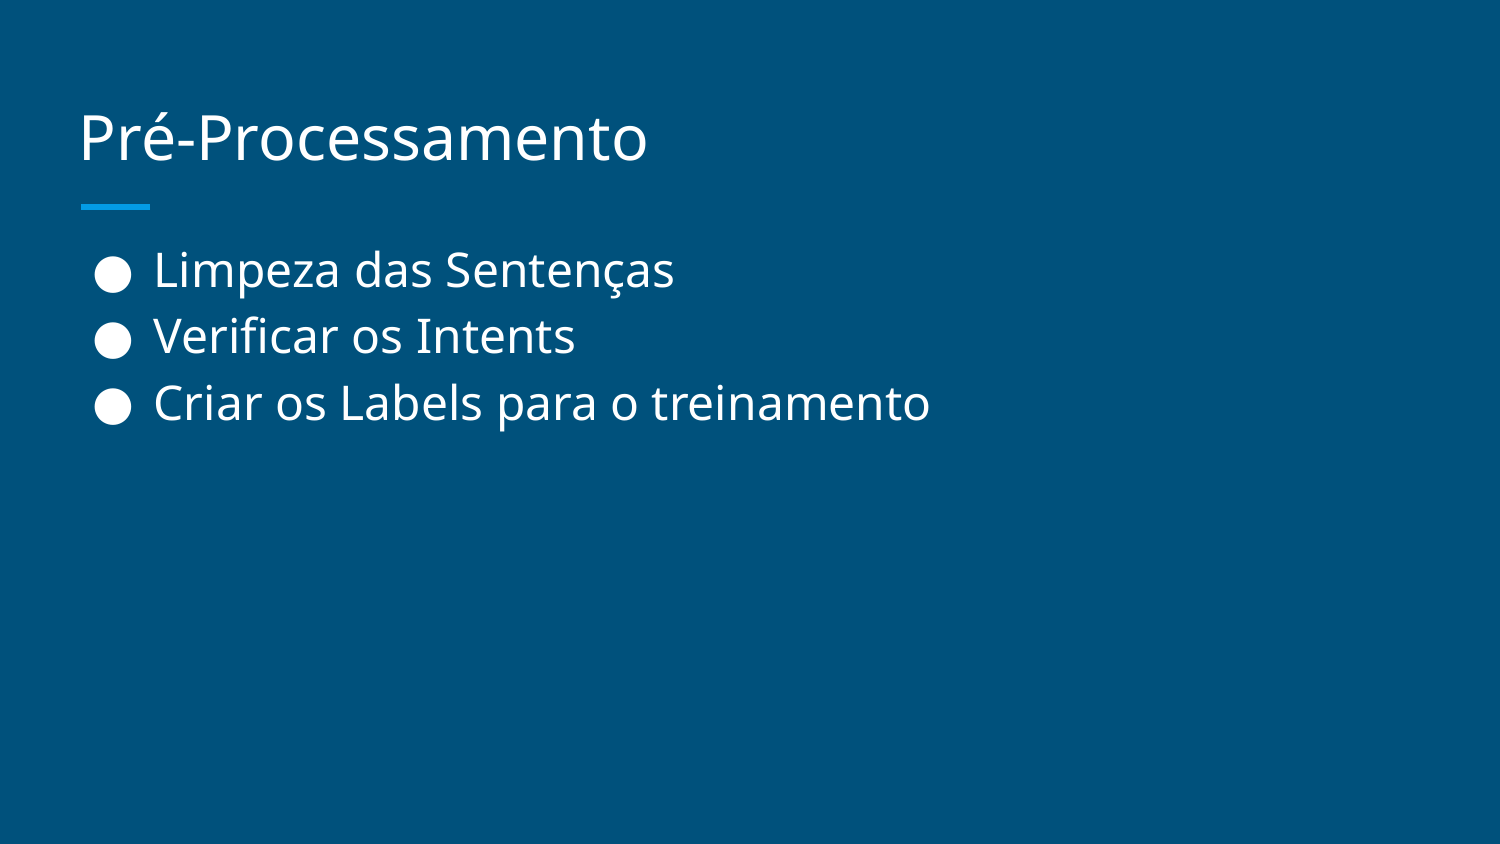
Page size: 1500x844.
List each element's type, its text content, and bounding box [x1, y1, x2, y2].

title Pré-Processamento [63, 75, 1437, 188]
list Limpeza das Sentenças Verificar os Intents Criar os Labels para o treinamento [63, 216, 1241, 740]
